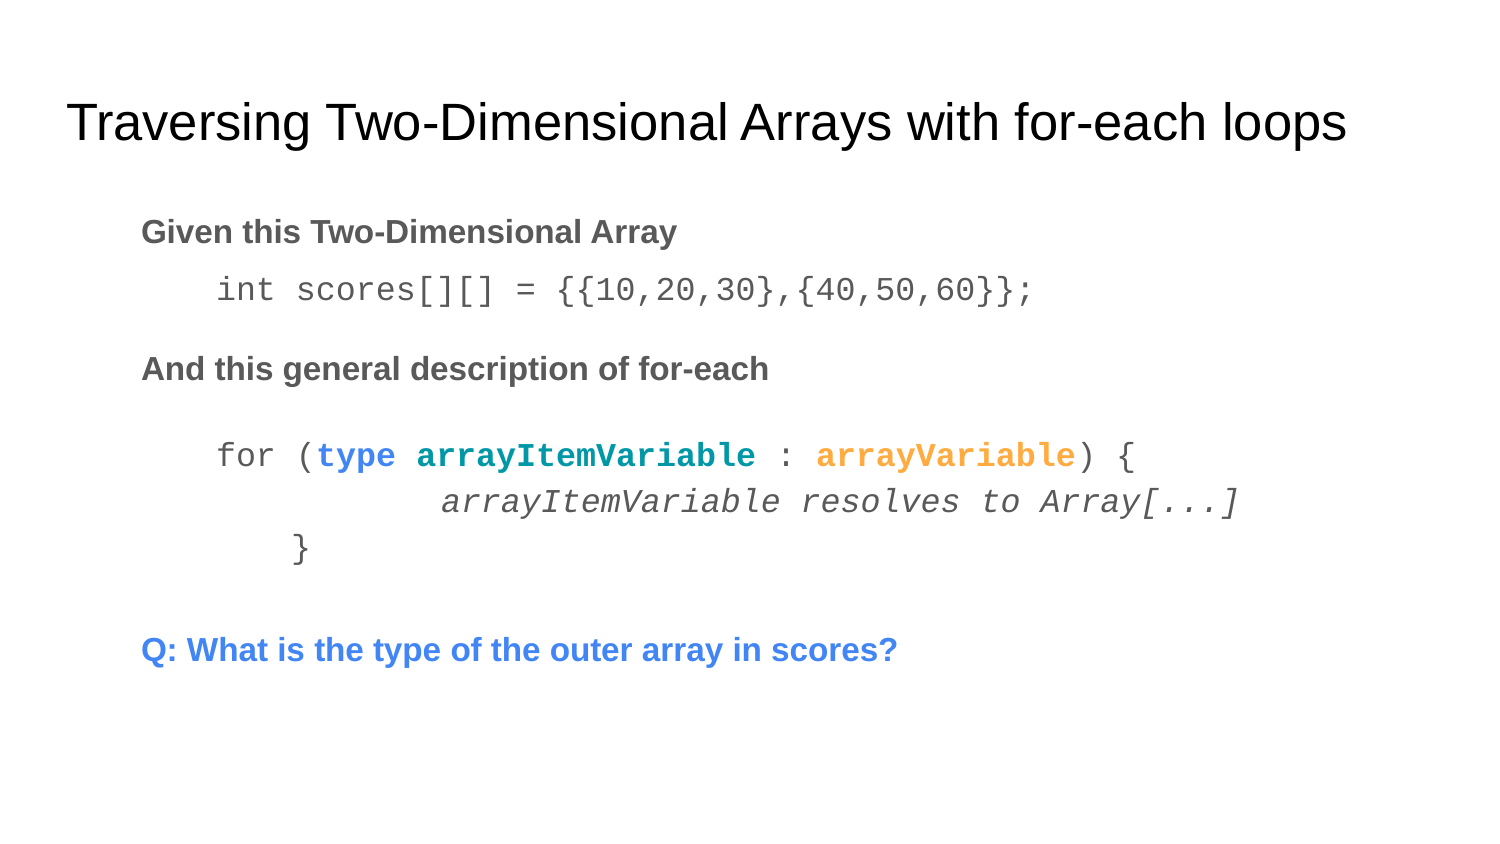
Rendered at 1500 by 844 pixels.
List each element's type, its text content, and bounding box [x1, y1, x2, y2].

list Given this Two-Dimensional Array int scores[][] = {{10,20,30},{40,50,60}}; And this general description of for-each for (type arrayItemVariable : arrayVariable) { arrayItemVariable resolves to Array[...] } Q: What is the type of the outer array in scores? [51, 189, 1449, 750]
title Traversing Two-Dimensional Arrays with for-each loops [51, 72, 1449, 167]
